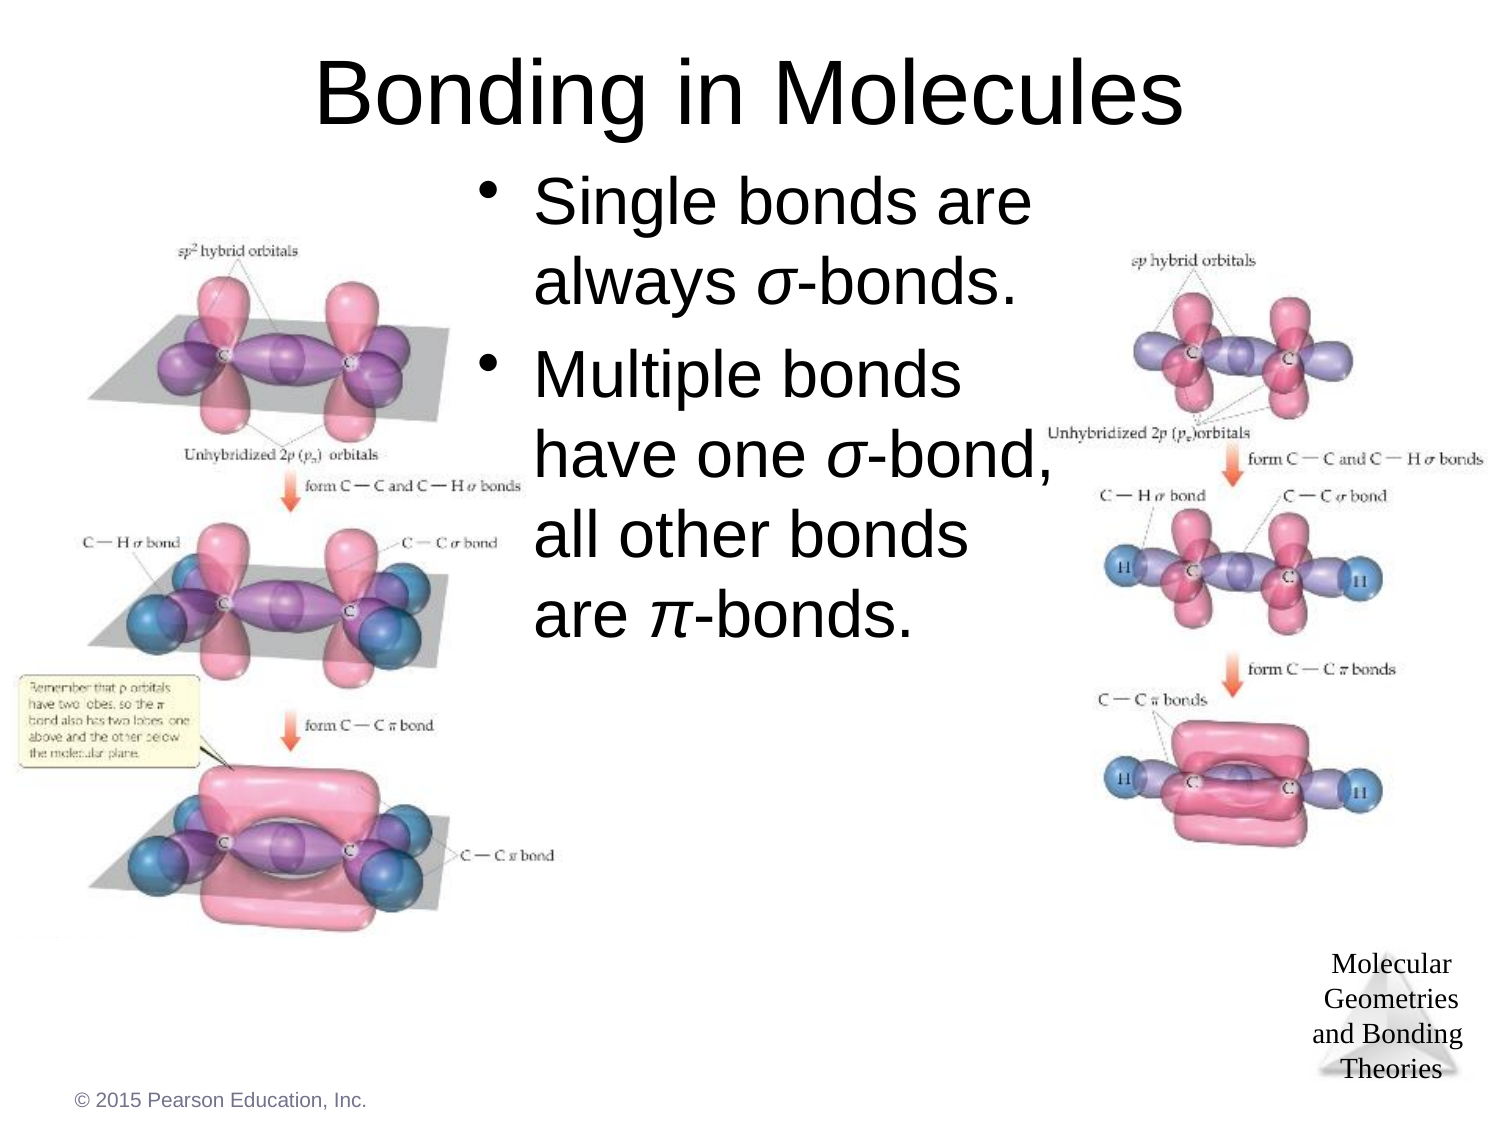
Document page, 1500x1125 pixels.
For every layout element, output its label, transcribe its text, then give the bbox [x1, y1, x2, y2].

title Bonding in Molecules [0, 0, 1500, 200]
picture [1042, 249, 1488, 851]
list Single bonds are always σ-bonds. Multiple bonds have one σ-bond, all other bonds are π-bonds. [462, 149, 1075, 726]
picture [12, 236, 563, 938]
picture [1275, 897, 1500, 1125]
